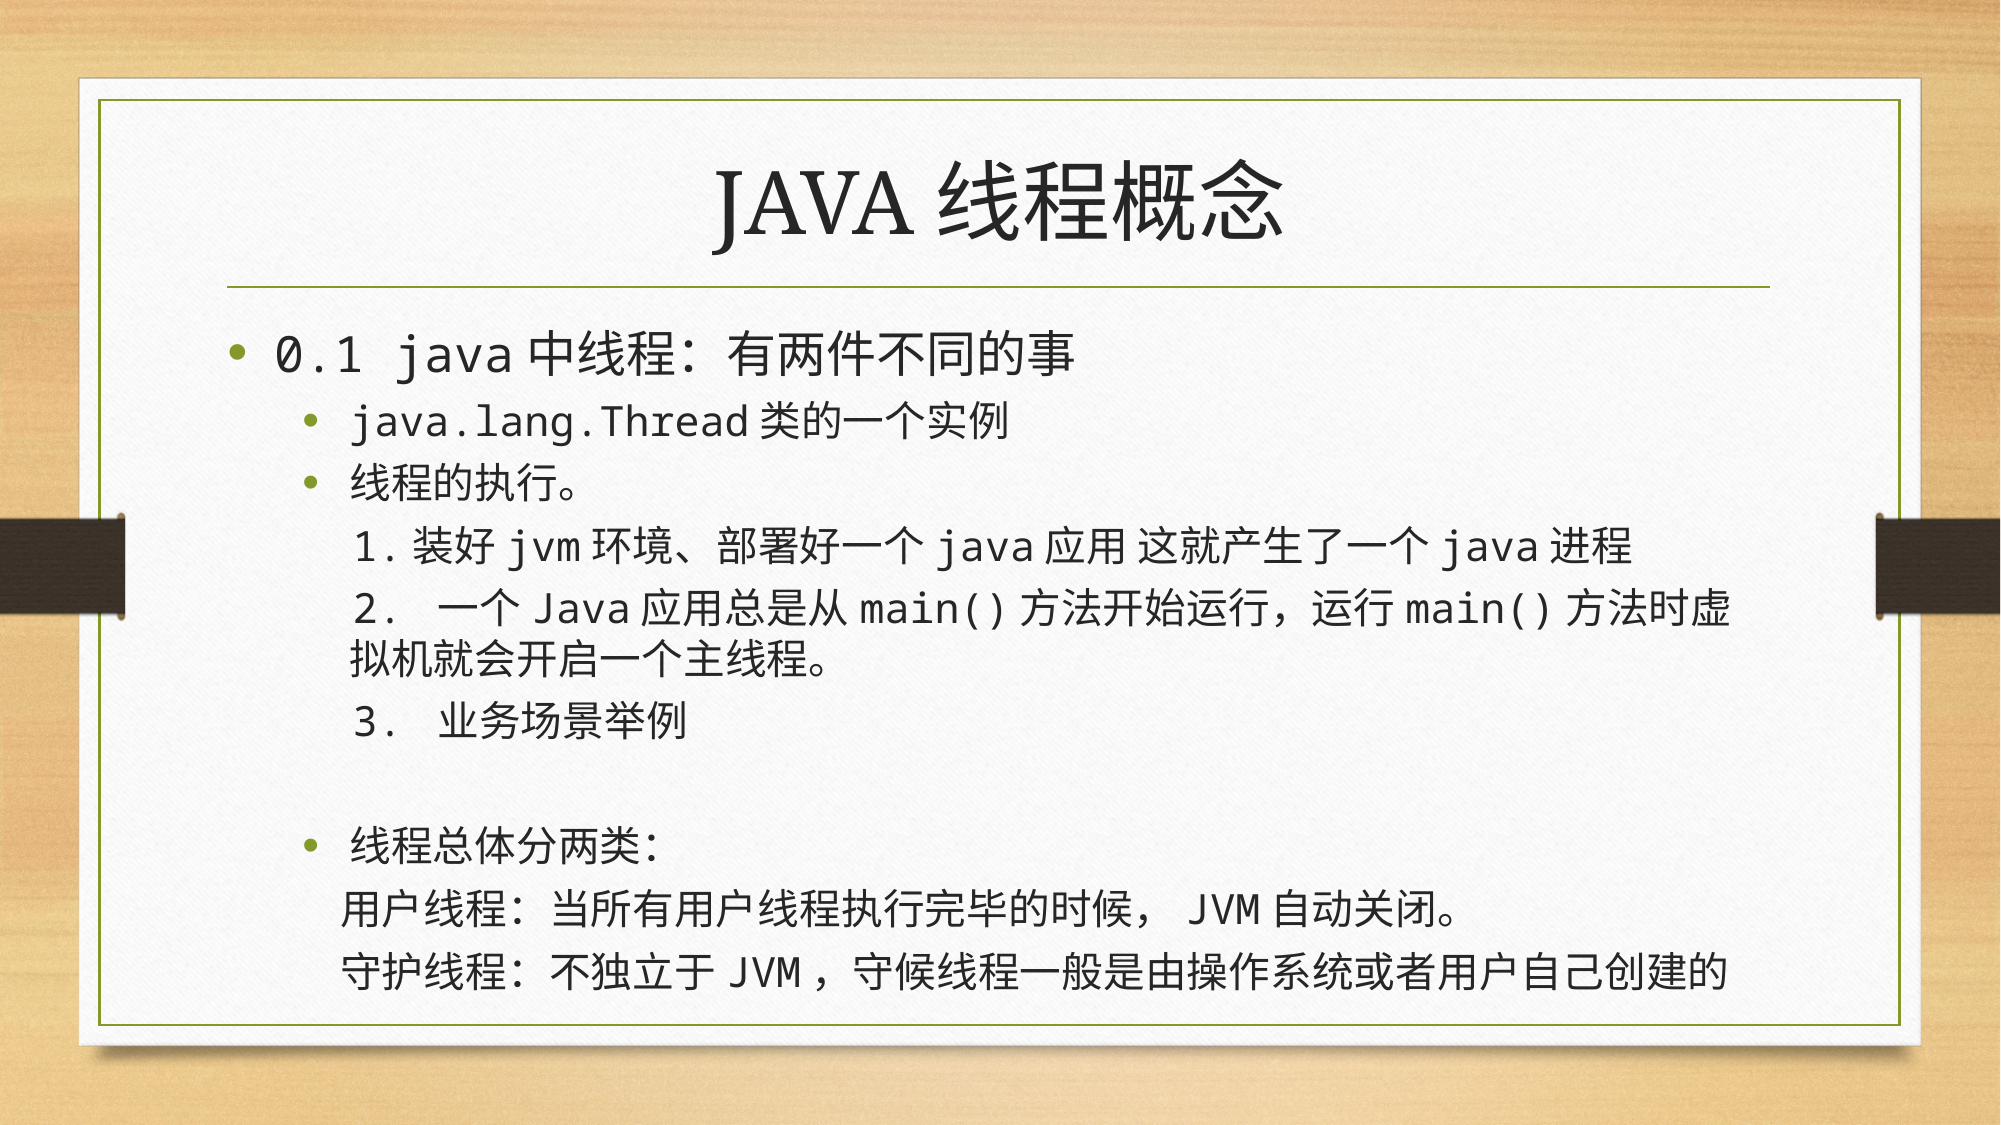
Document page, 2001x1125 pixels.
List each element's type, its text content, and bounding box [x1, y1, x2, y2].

list 0.1 java中线程：有两件不同的事 java.lang.Thread类的一个实例 线程的执行。 1.装好jvm环境、部署好一个java应用 这就产生了一个java进程 2. 一个Java应用总是从main()方法开始运行，运行main()方法时虚拟机就会开启一个主线程。 3. 业务场景举例 线程总体分两类： 用户线程：当所有用户线程执行完毕的时候，JVM自动关闭。 守护线程：不独立于JVM，守候线程一般是由操作系统或者用户自己创建的 [212, 314, 1788, 1006]
picture [0, 0, 2001, 1125]
title JAVA线程概念 [212, 139, 1788, 260]
